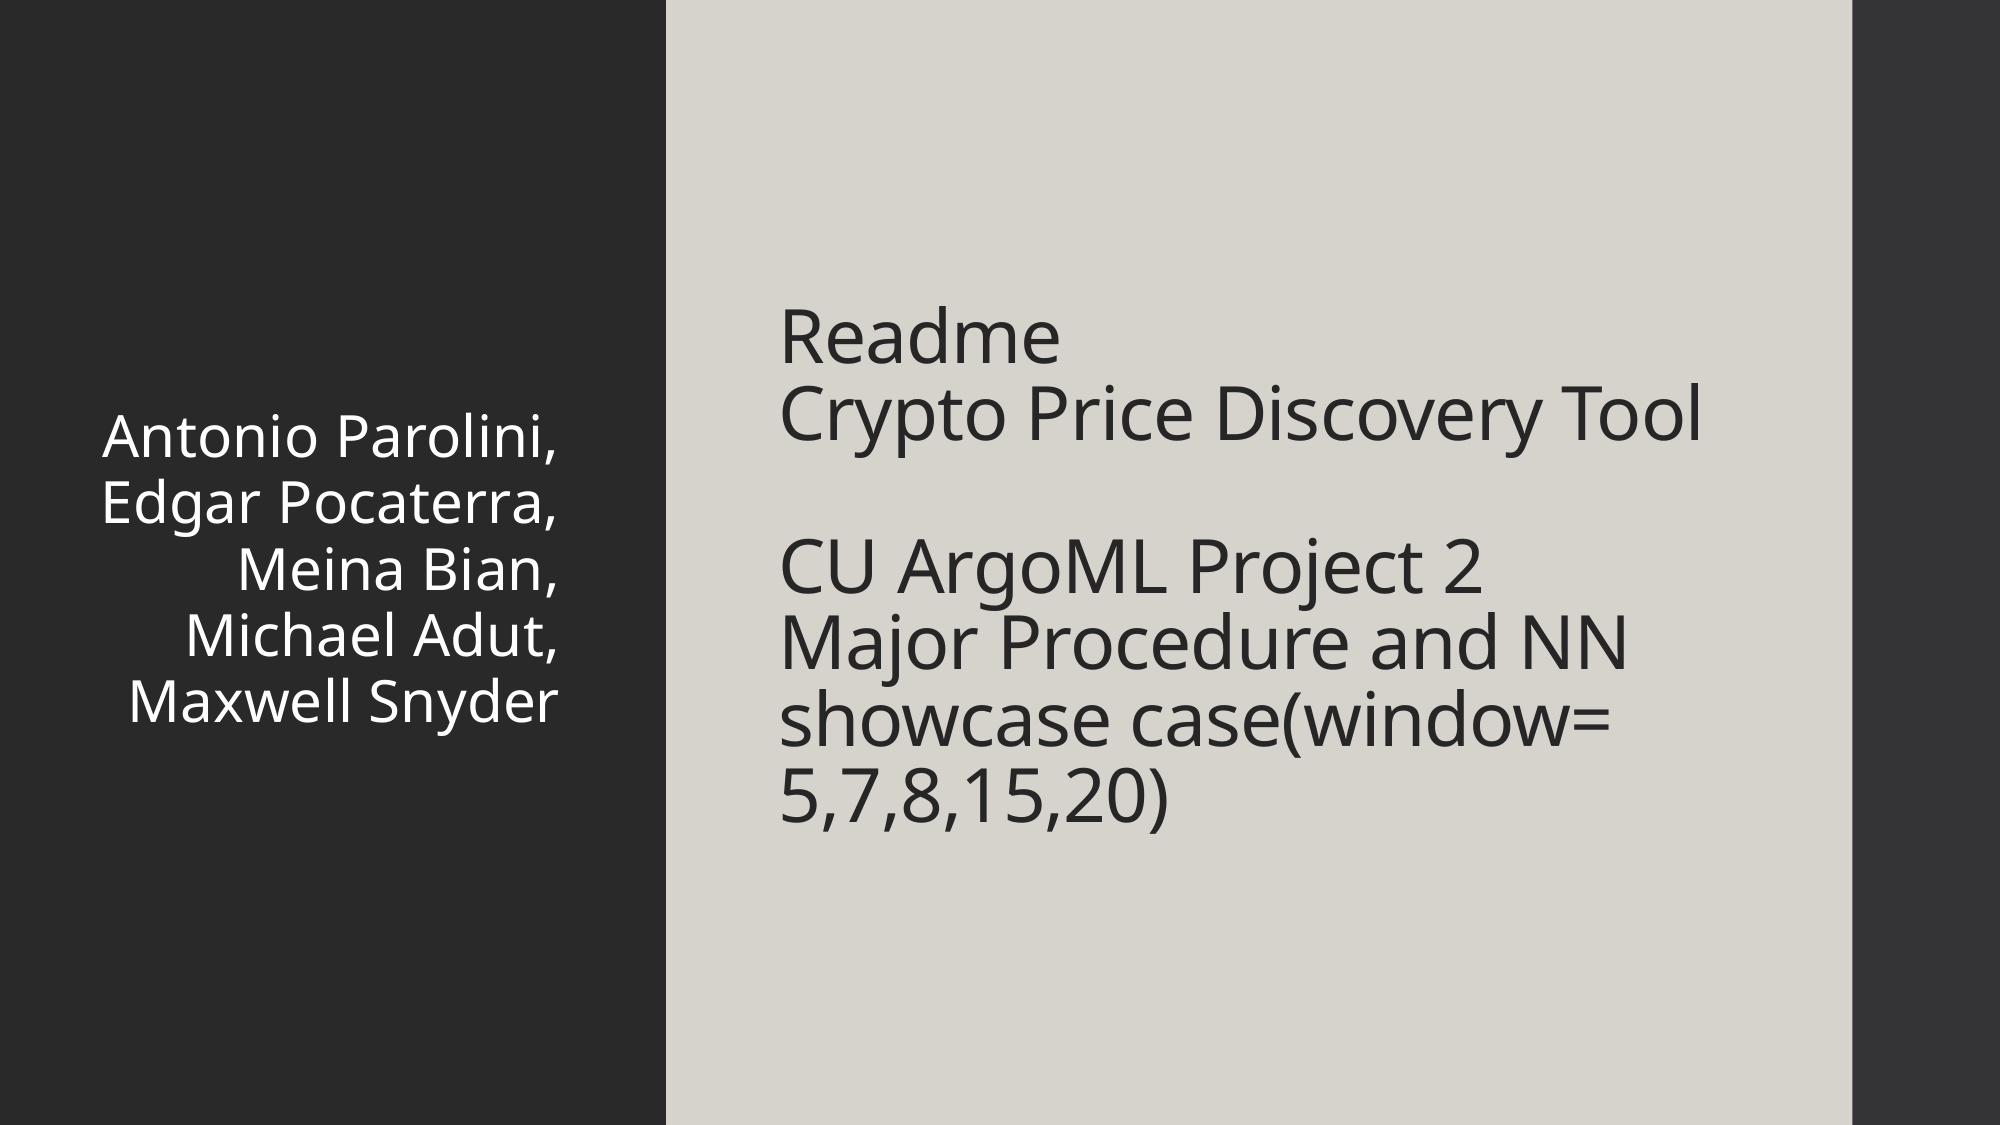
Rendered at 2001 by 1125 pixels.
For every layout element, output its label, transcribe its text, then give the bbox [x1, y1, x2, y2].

subtitle Antonio Parolini, Edgar Pocaterra, Meina Bian, Michael Adut, Maxwell Snyder [78, 152, 576, 988]
text_box [667, 0, 1854, 1125]
title Readme Crypto Price Discovery Tool CU ArgoML Project 2 Major Procedure and NN showcase case(window= 5,7,8,15,20) [763, 152, 1796, 988]
text_box [0, 0, 667, 1125]
